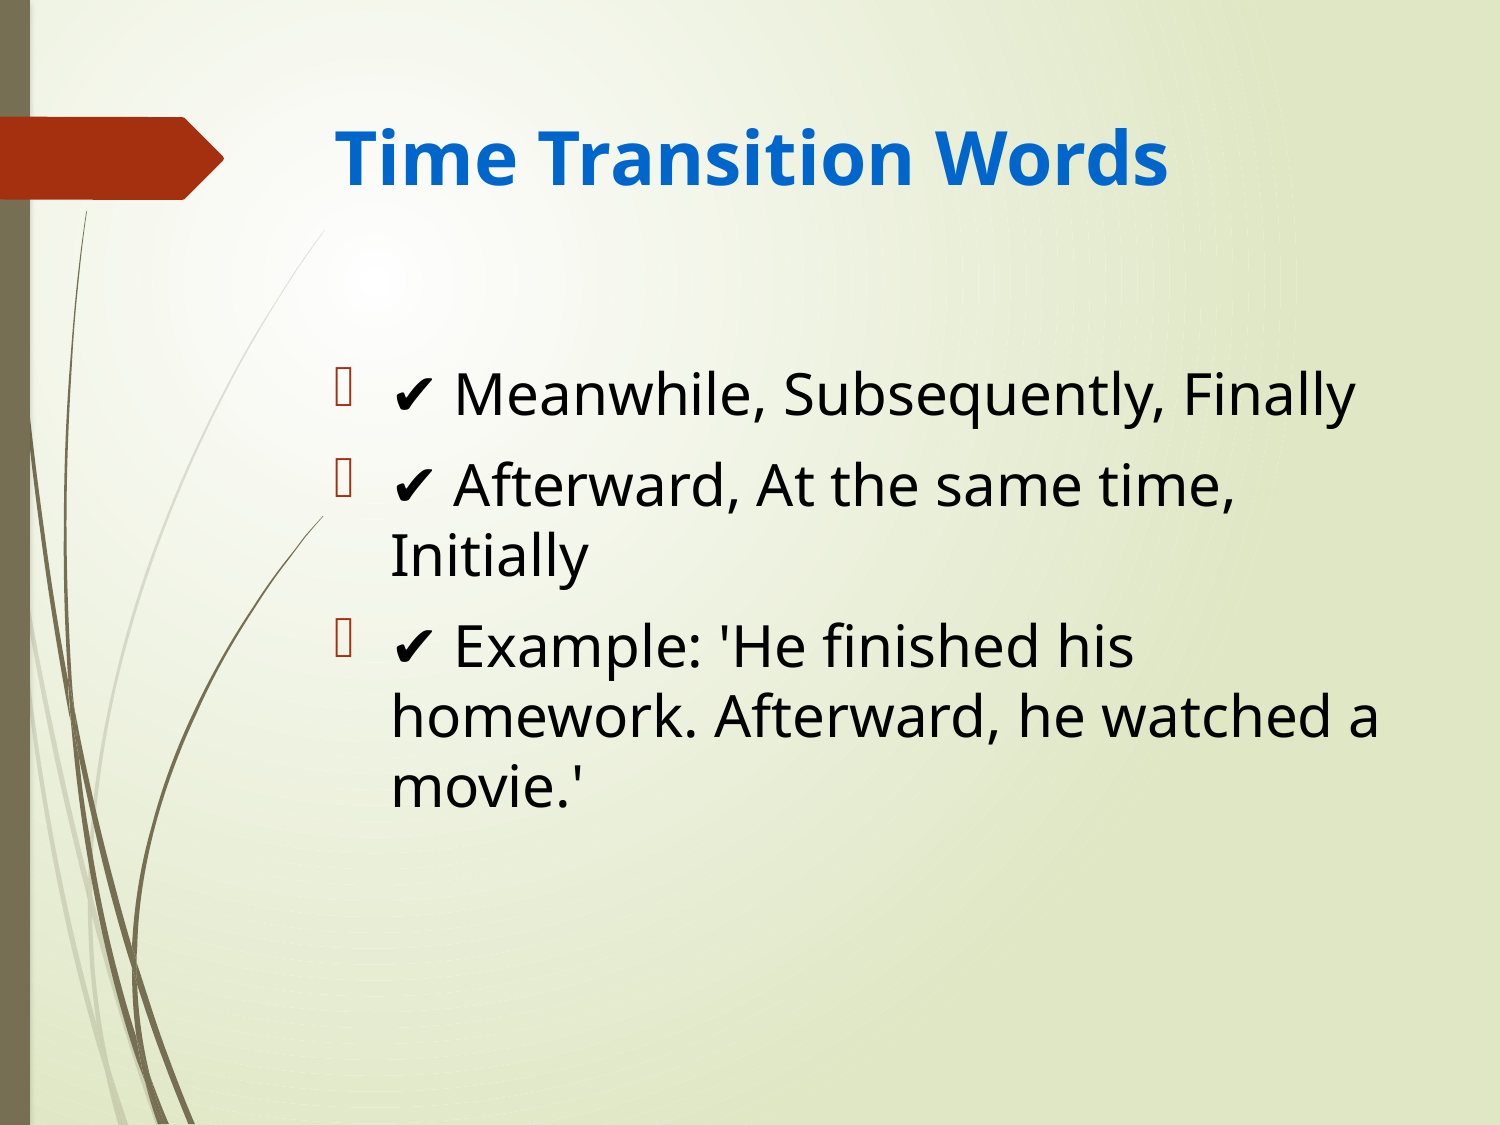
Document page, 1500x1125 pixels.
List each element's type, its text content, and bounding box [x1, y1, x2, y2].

list ✔ Meanwhile, Subsequently, Finally ✔ Afterward, At the same time, Initially ✔ Example: 'He finished his homework. Afterward, he watched a movie.' [318, 350, 1400, 970]
title Time Transition Words [319, 102, 1400, 313]
